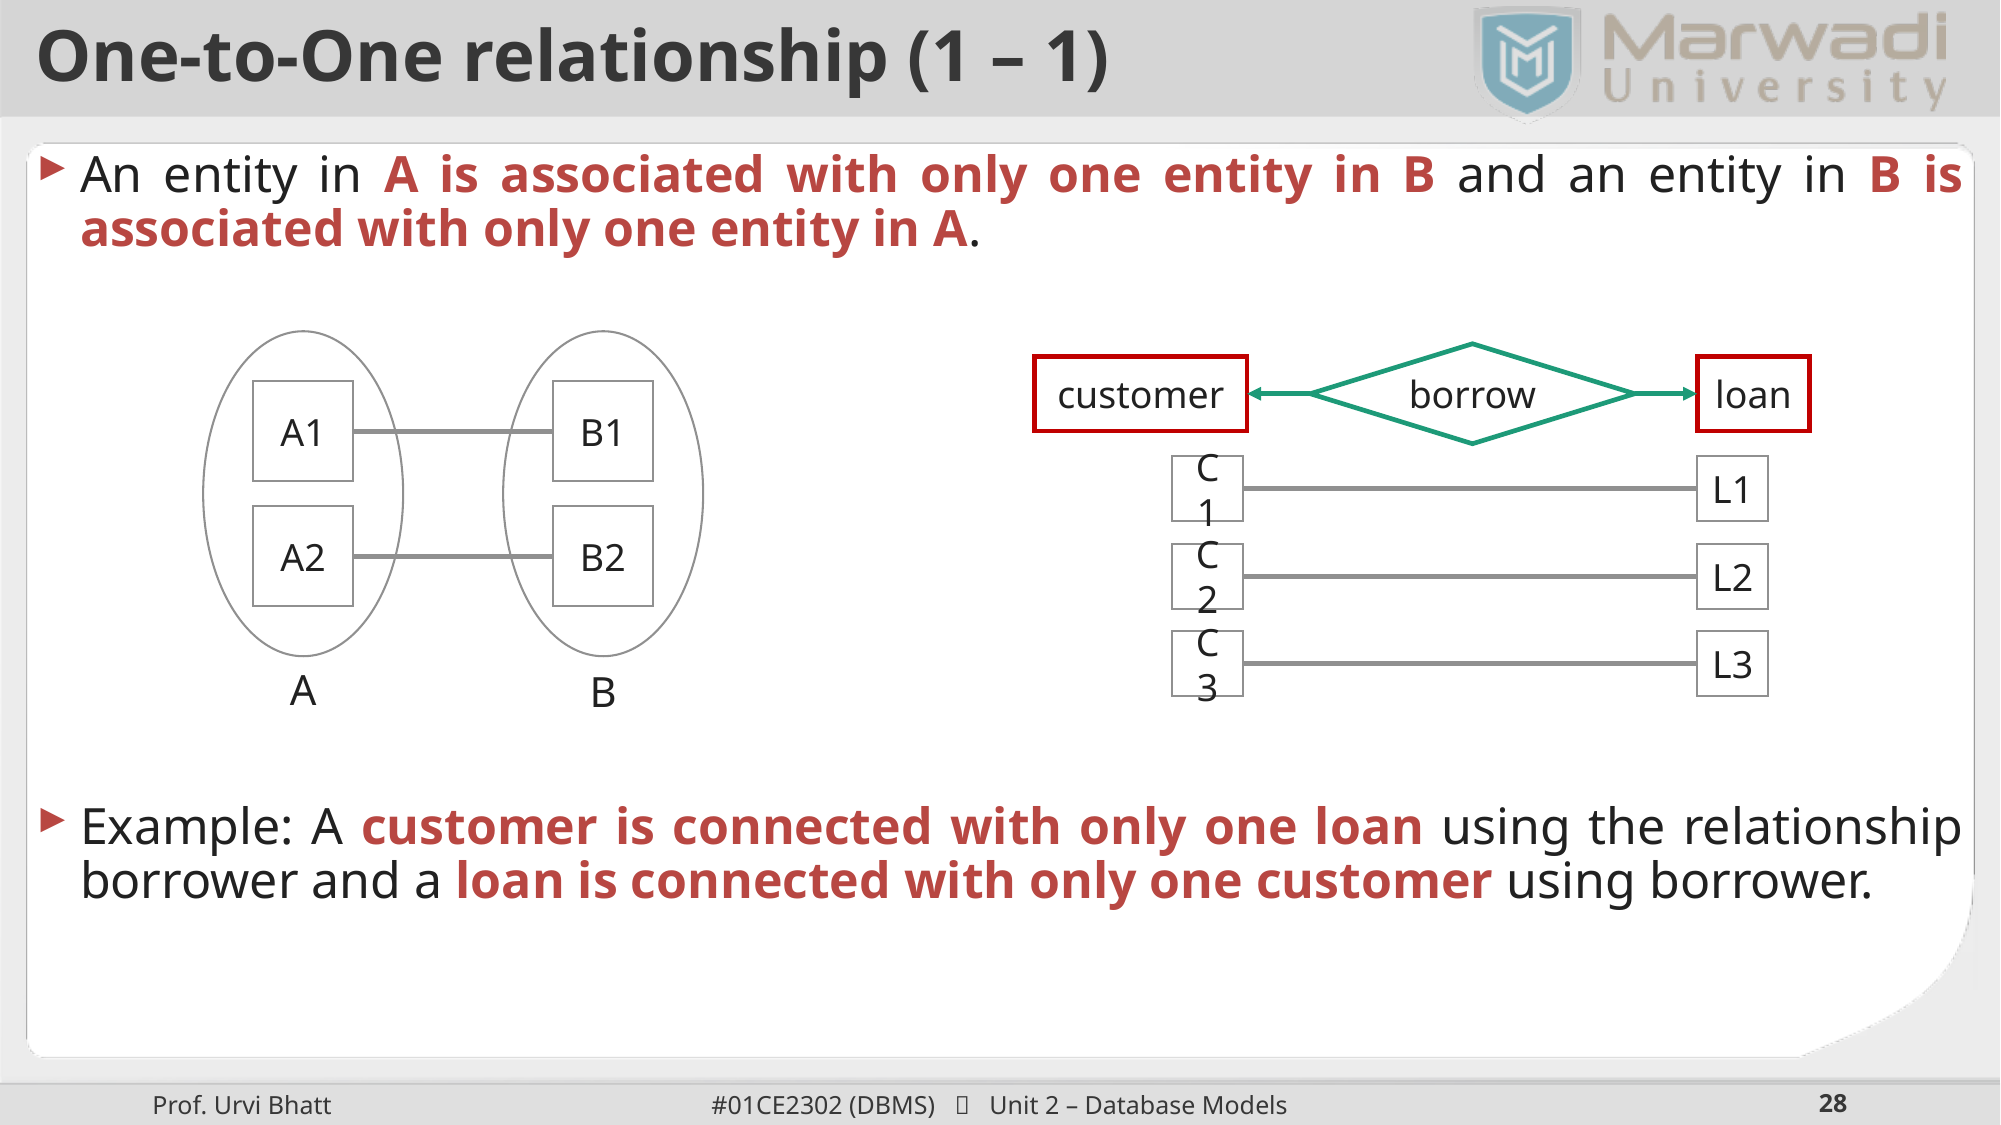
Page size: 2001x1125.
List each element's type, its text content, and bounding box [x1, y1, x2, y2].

text_box L3 [1696, 630, 1769, 697]
text_box B2 [552, 505, 654, 607]
text_box C3 [1171, 630, 1244, 697]
text_box [202, 330, 405, 656]
text_box [502, 330, 705, 658]
text_box loan [1696, 355, 1811, 432]
text_box borrow [1310, 342, 1635, 445]
text_box L2 [1696, 543, 1769, 610]
title One-to-One relationship (1 – 1) [0, 0, 2000, 117]
text_box C2 [1171, 543, 1244, 610]
text_box L1 [1696, 455, 1769, 522]
text_box customer [1034, 355, 1248, 432]
text_box B [503, 658, 704, 723]
text_box A1 [252, 380, 354, 482]
picture [0, 117, 2000, 1085]
list An entity in A is associated with only one entity in B and an entity in B is associated with only one entity in A. Example: A customer is connected with only one loan using the relationship borrower and a loan is connected with only one customer using borrower. [21, 141, 1979, 1059]
text_box C1 [1171, 455, 1244, 522]
text_box A2 [252, 505, 354, 607]
text_box B1 [552, 380, 654, 482]
text_box A [203, 656, 404, 722]
